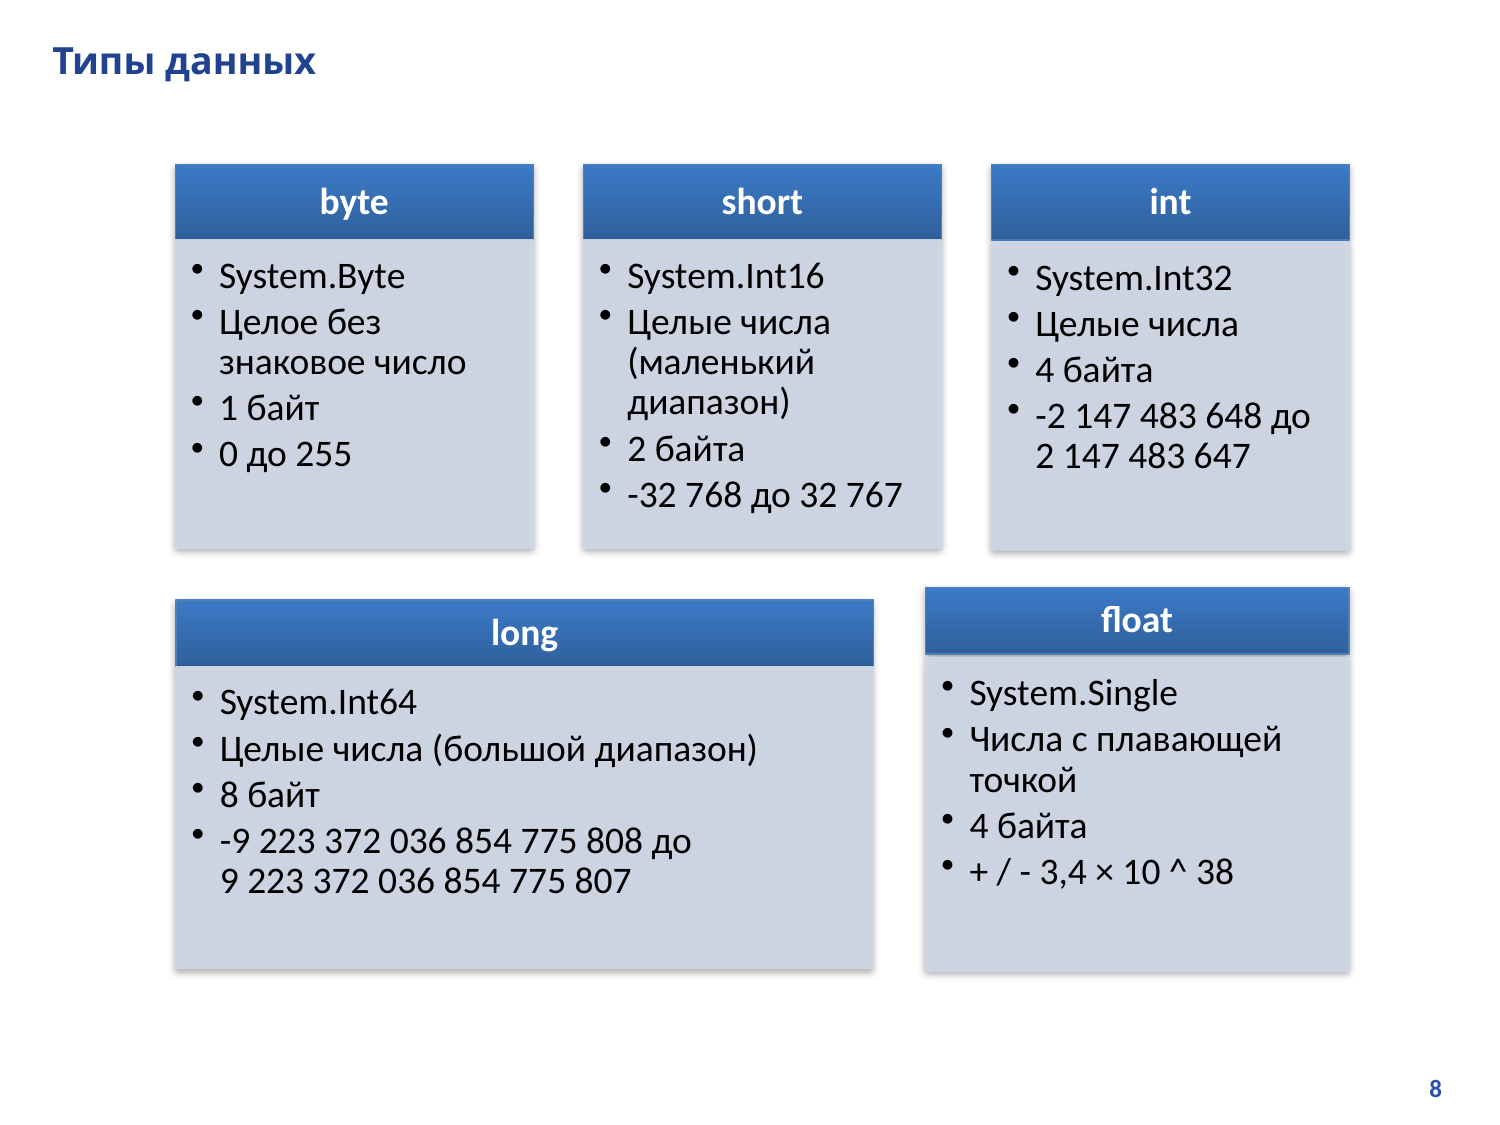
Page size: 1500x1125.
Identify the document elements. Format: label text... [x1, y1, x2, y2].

title Типы данных [36, 29, 1469, 90]
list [174, 162, 1351, 551]
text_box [174, 587, 1351, 976]
